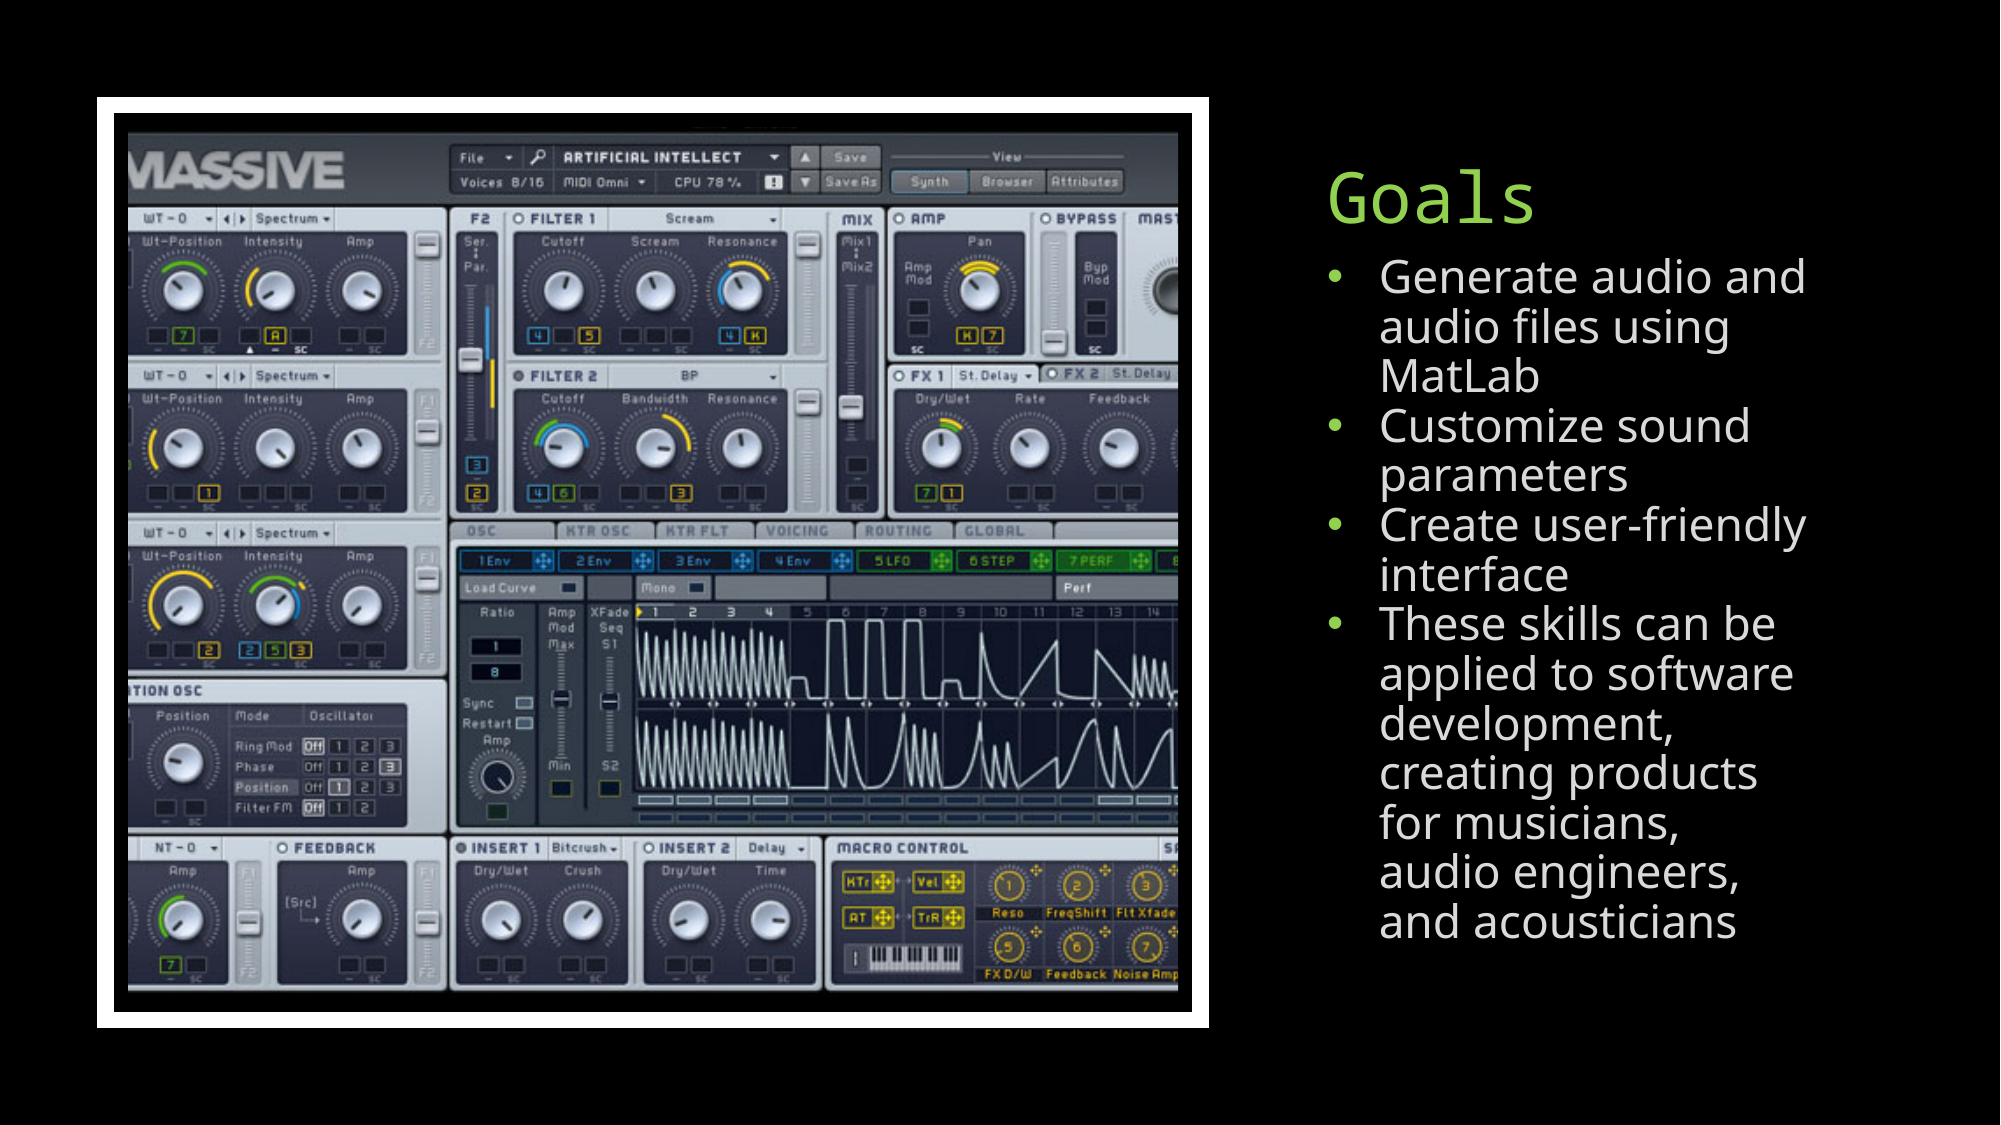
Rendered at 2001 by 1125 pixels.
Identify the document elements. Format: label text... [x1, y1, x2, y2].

title Goals [1312, 133, 1825, 246]
picture [128, 127, 1179, 998]
list Generate audio and audio files using MatLab Customize sound parameters Create user-friendly interface These skills can be applied to software development, creating products for musicians, audio engineers, and acousticians [1312, 246, 1825, 963]
